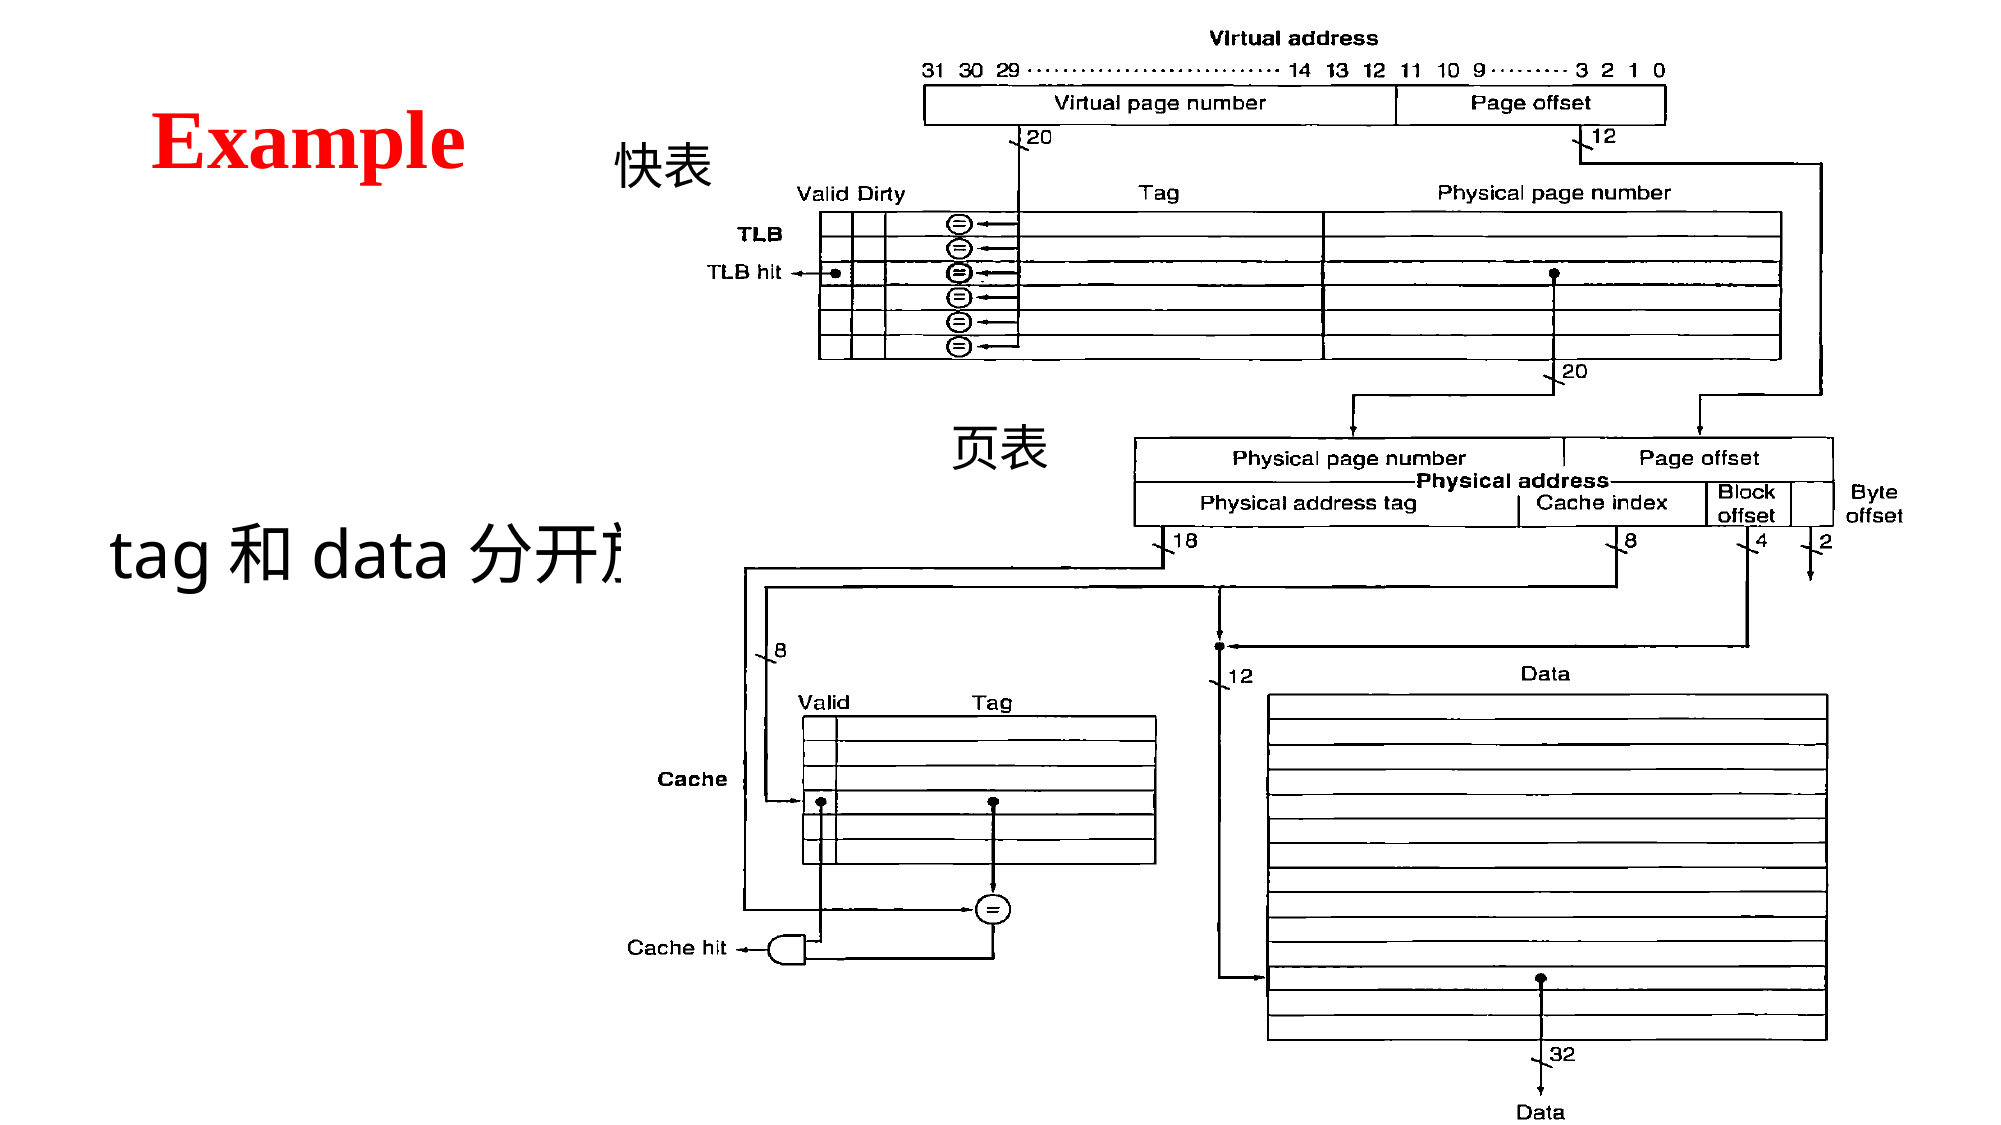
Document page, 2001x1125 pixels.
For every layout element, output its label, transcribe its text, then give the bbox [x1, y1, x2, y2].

picture [621, 24, 1906, 1125]
title tag和data分开放 [94, 373, 621, 669]
text_box 快表 [562, 126, 621, 202]
text_box Example [55, 78, 563, 193]
